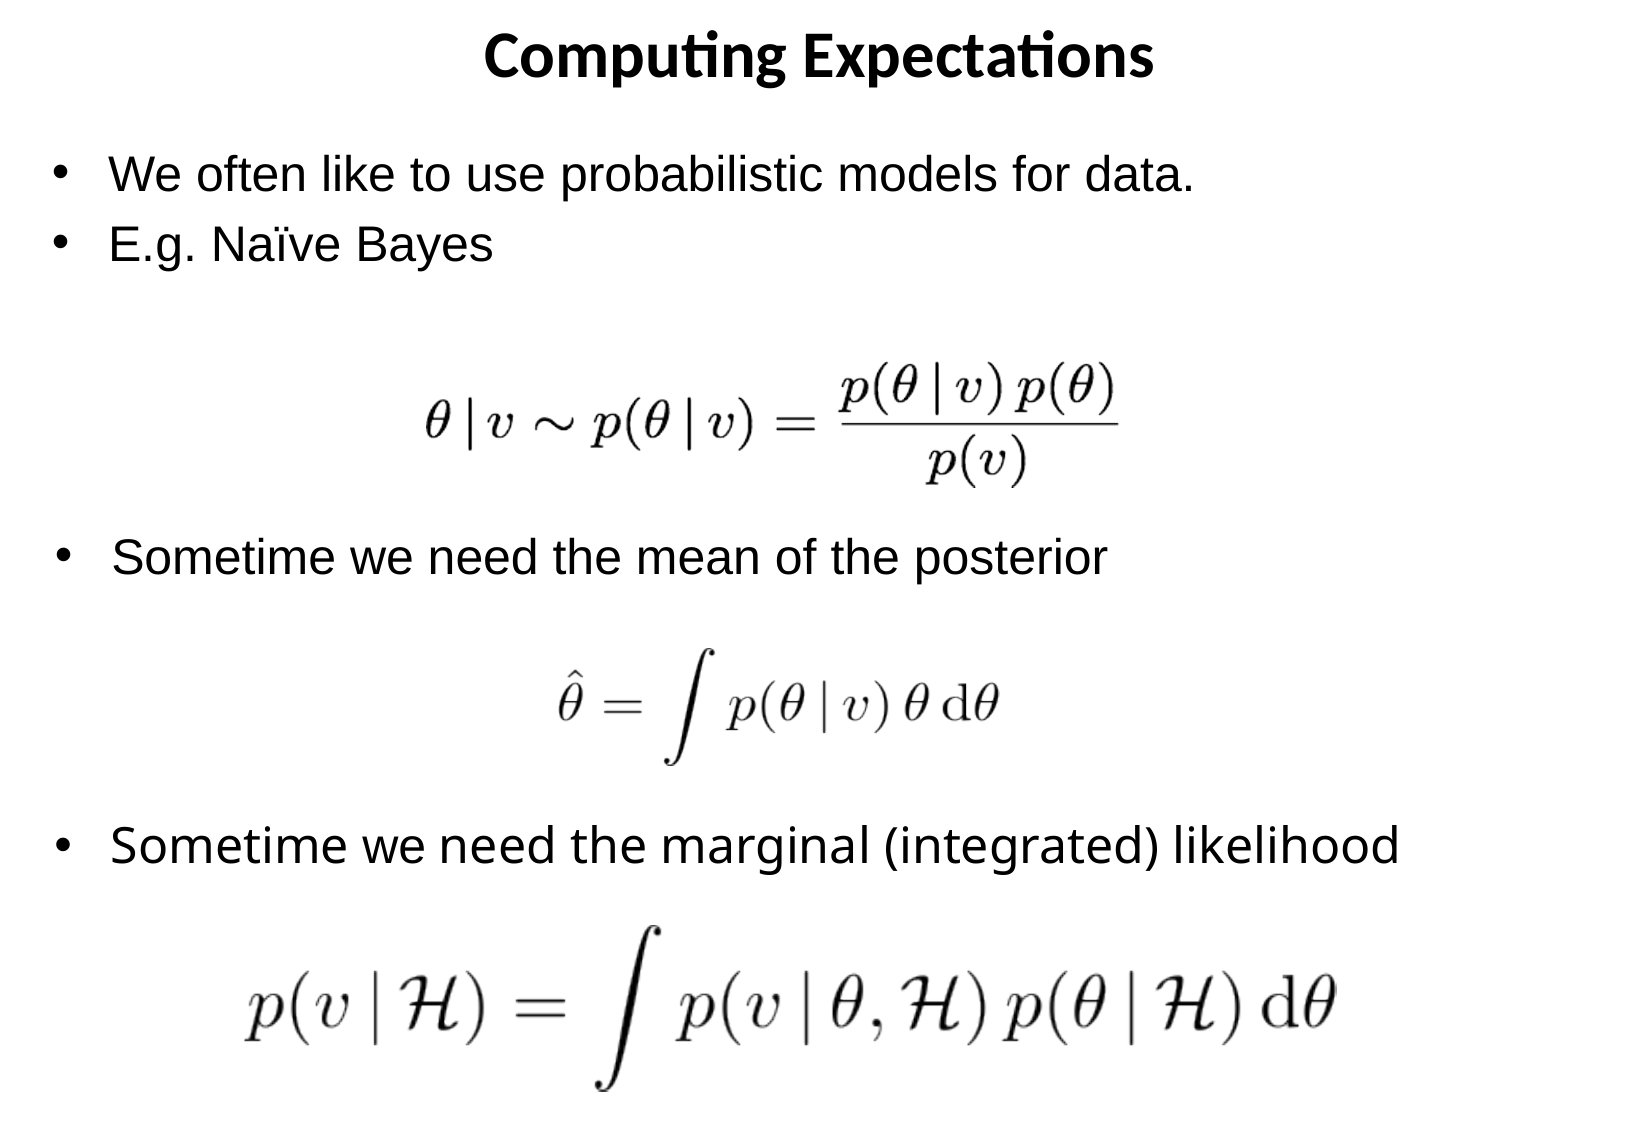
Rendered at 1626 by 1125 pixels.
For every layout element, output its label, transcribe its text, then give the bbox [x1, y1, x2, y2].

text_box Sometime we need the mean of the posterior [39, 516, 1447, 607]
text_box Computing Expectations [81, 1, 1544, 100]
list We often like to use probabilistic models for data. E.g. Naïve Bayes [36, 134, 1345, 349]
text_box Sometime we need the marginal (integrated) likelihood [54, 780, 1500, 908]
picture [558, 648, 1000, 767]
picture [426, 361, 1121, 488]
picture [242, 925, 1338, 1093]
